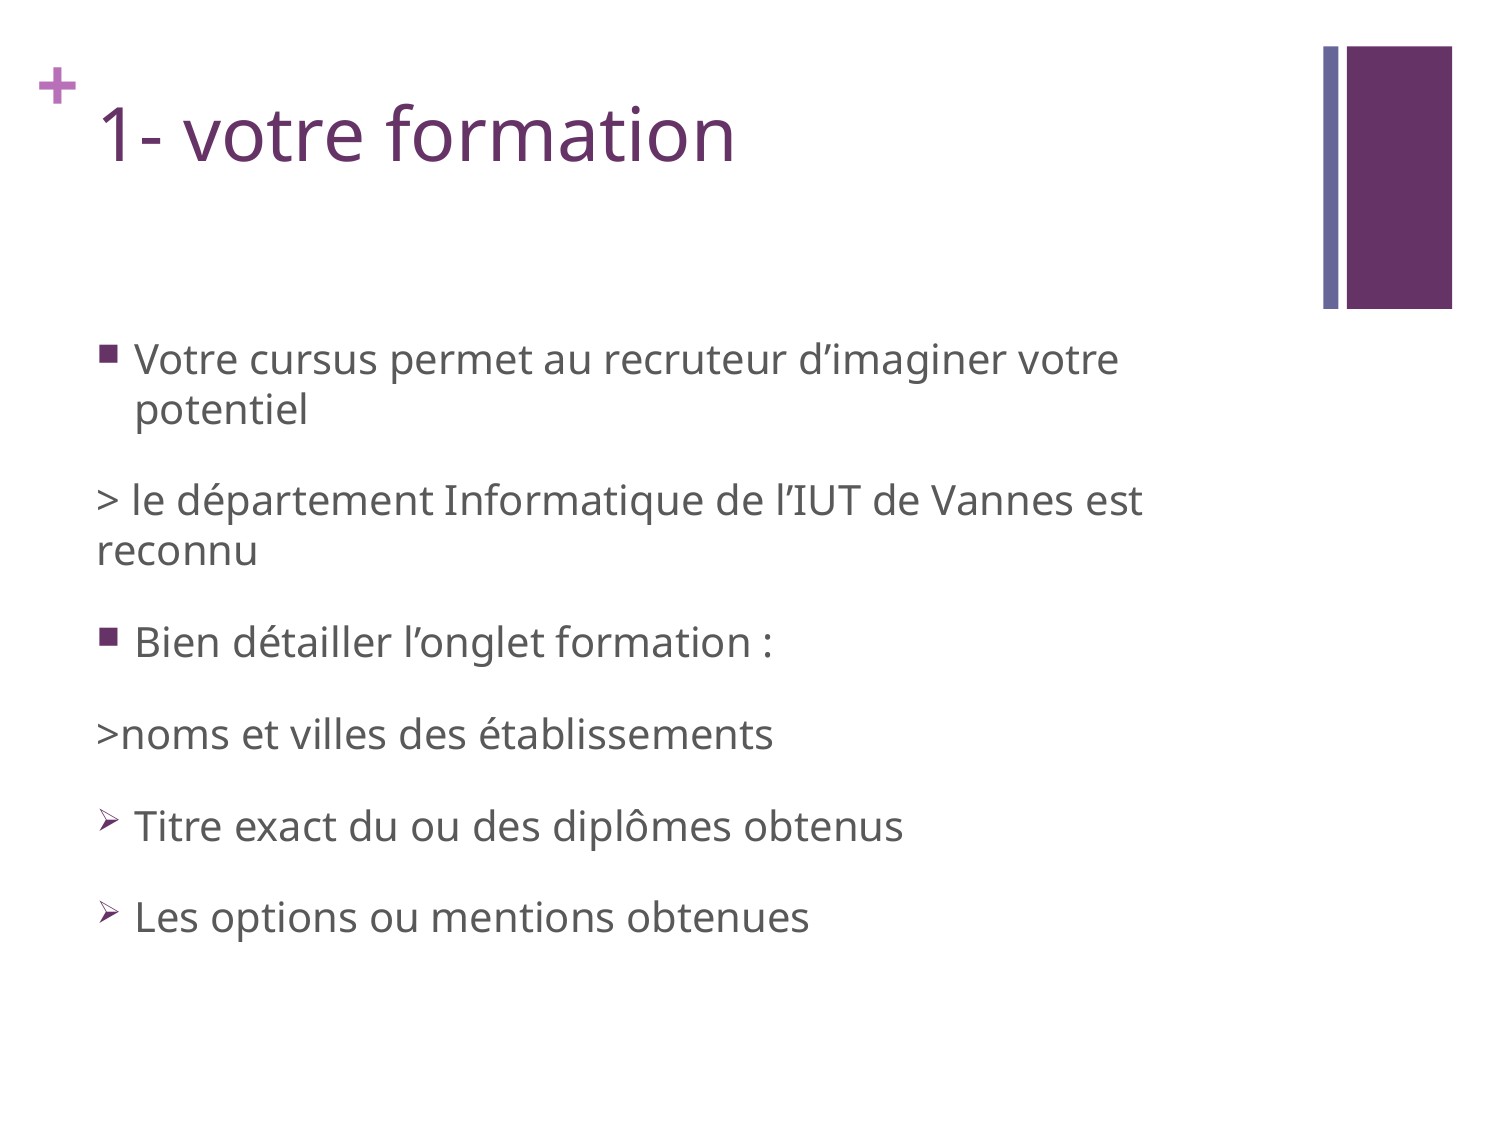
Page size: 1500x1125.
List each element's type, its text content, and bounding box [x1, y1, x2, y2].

title 1- votre formation [81, 79, 1322, 263]
list Votre cursus permet au recruteur d’imaginer votre potentiel > le département Informatique de l’IUT de Vannes est reconnu Bien détailler l’onglet formation : >noms et villes des établissements Titre exact du ou des diplômes obtenus Les options ou mentions obtenues [81, 324, 1322, 1005]
